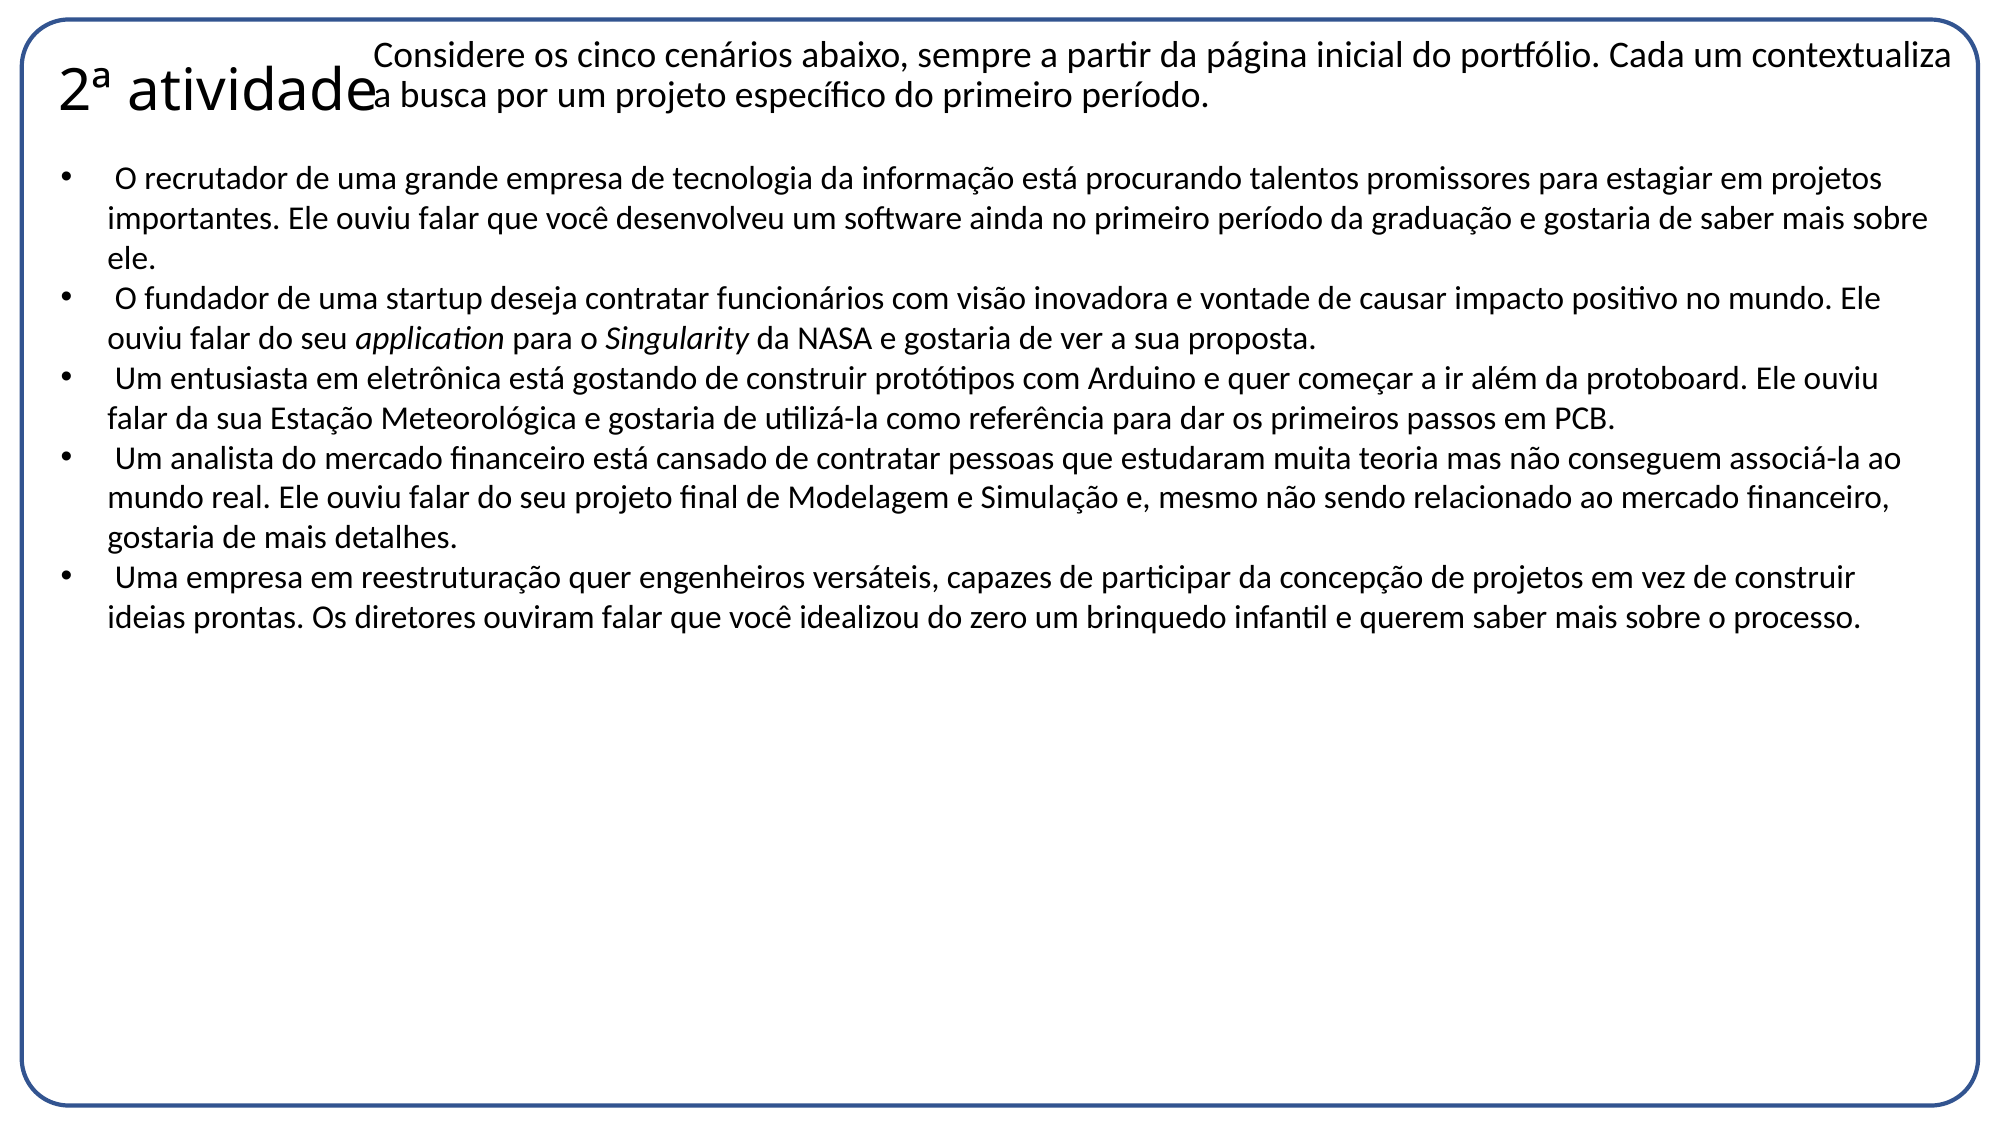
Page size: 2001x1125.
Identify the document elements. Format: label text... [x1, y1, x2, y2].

list Considere os cinco cenários abaixo, sempre a partir da página inicial do portfólio. Cada um contextualiza a busca por um projeto específico do primeiro período. [358, 27, 1975, 742]
title 2ª atividade [43, 0, 1769, 201]
text_box O recrutador de uma grande empresa de tecnologia da informação está procurando talentos promissores para estagiar em projetos importantes. Ele ouviu falar que você desenvolveu um software ainda no primeiro período da graduação e gostaria de saber mais sobre ele. O fundador de uma startup deseja contratar funcionários com visão inovadora e vontade de causar impacto positivo no mundo. Ele ouviu falar do seu application para o Singularity da NASA e gostaria de ver a sua proposta. Um entusiasta em eletrônica está gostando de construir protótipos com Arduino e quer começar a ir além da protoboard. Ele ouviu falar da sua Estação Meteorológica e gostaria de utilizá-la como referência para dar os primeiros passos em PCB. Um analista do mercado financeiro está cansado de contratar pessoas que estudaram muita teoria mas não conseguem associá-la ao mundo real. Ele ouviu falar do seu projeto final de Modelagem e Simulação e, mesmo não sendo relacionado ao mercado financeiro, gostaria de mais detalhes. Uma empresa em reestruturação quer engenheiros versáteis, capazes de participar da concepção de projetos em vez de construir ideias prontas. Os diretores ouviram falar que você idealizou do zero um brinquedo infantil e querem saber mais sobre o processo. [45, 148, 1953, 643]
